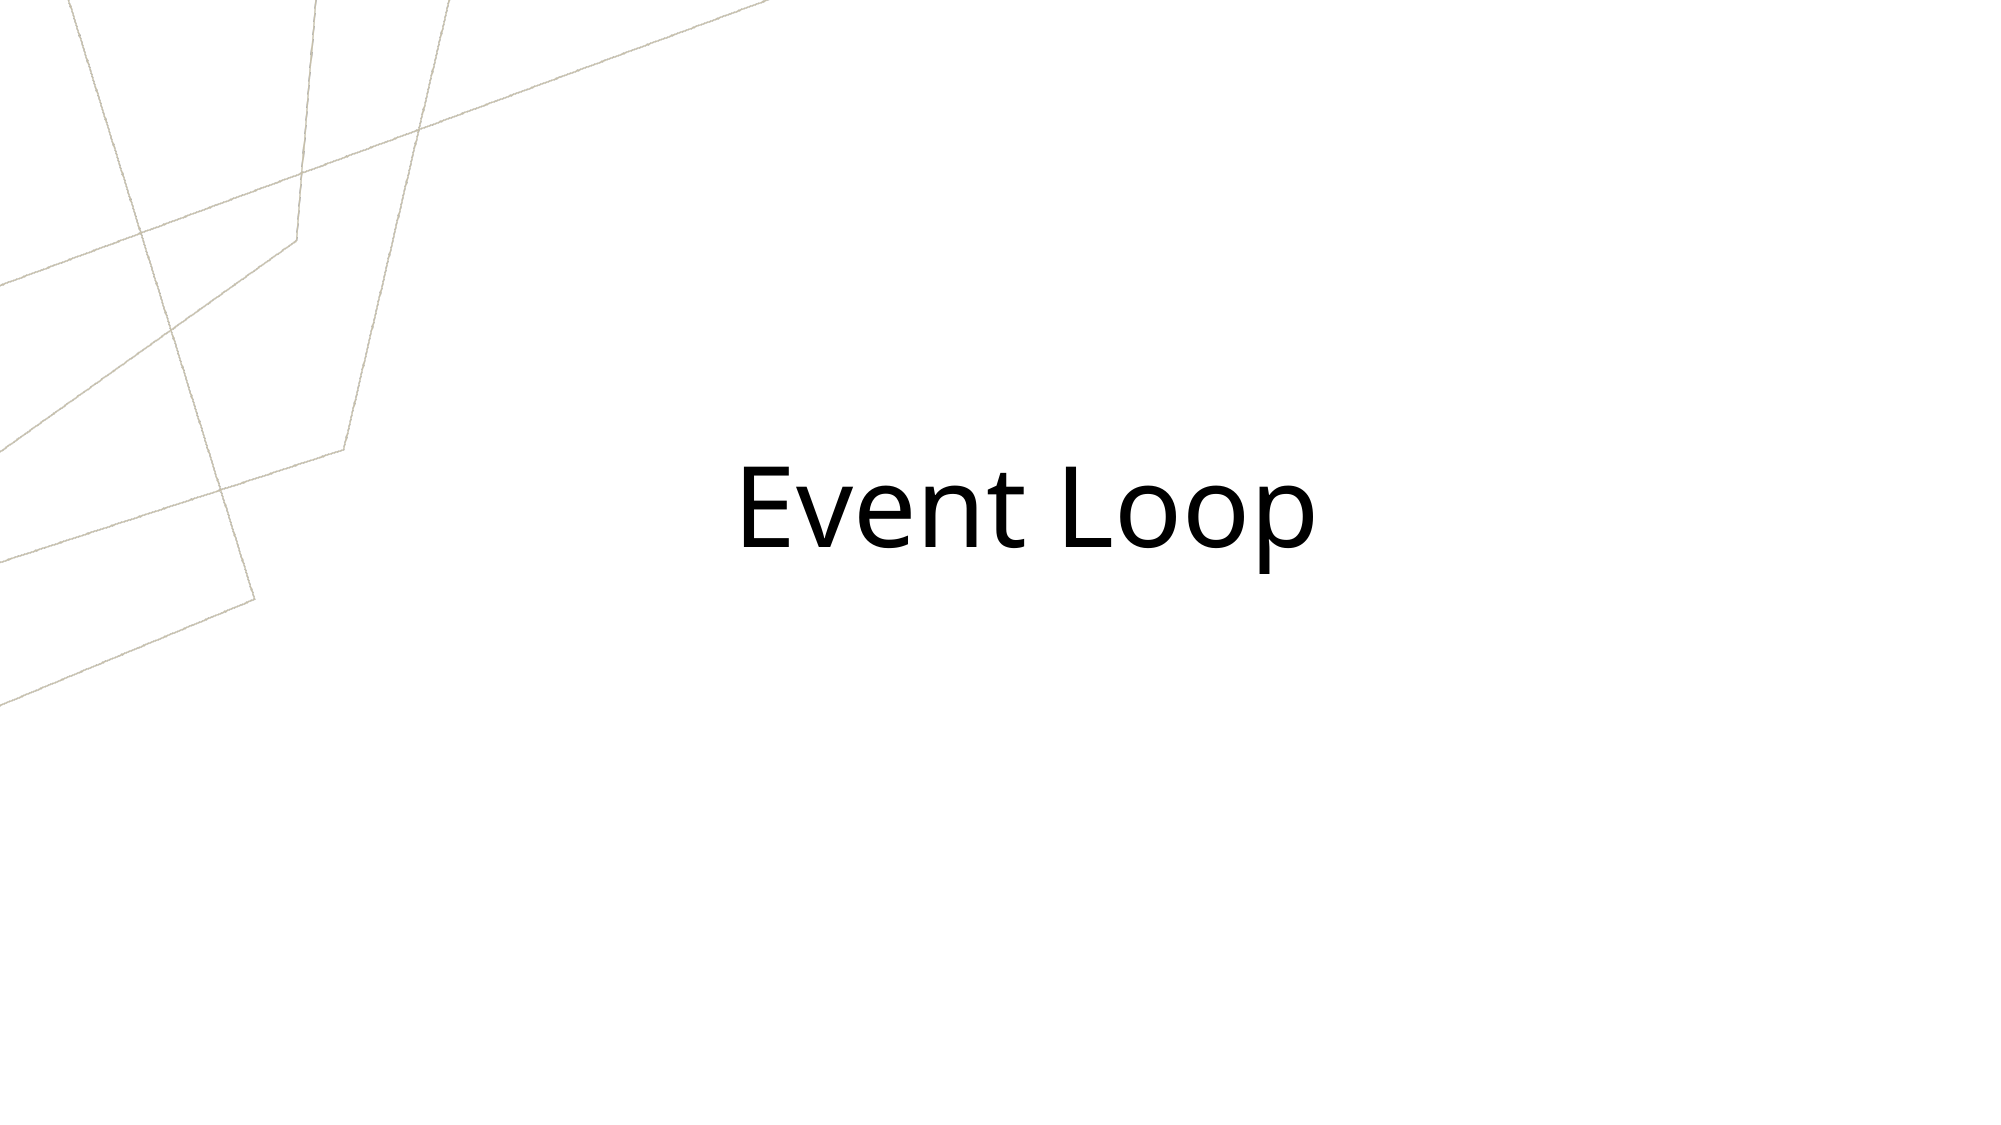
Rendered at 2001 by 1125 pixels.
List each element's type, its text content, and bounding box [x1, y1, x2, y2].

text_box Event Loop [463, 427, 1591, 578]
picture [0, 0, 803, 720]
